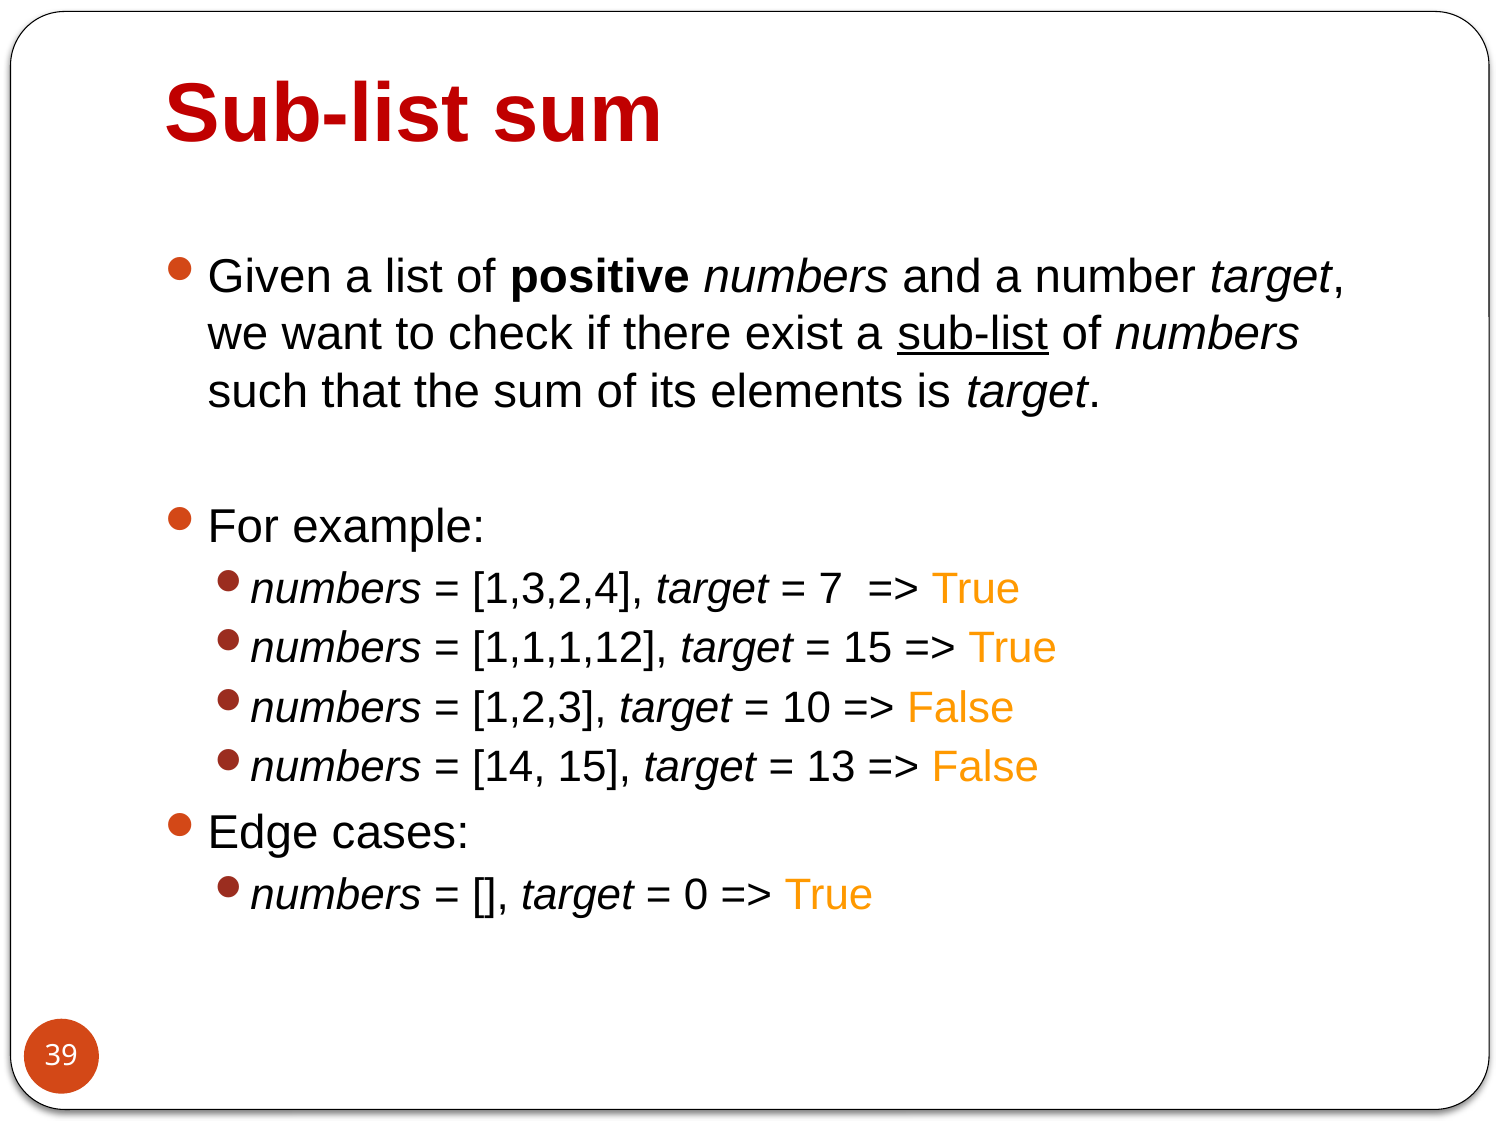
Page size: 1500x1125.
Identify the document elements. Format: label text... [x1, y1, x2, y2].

slide_number 39 [23, 1018, 99, 1094]
list Given a list of positive numbers and a number target, we want to check if there exist a sub-list of numbers such that the sum of its elements is target. For example: numbers = [1,3,2,4], target = 7 => True numbers = [1,1,1,12], target = 15 => True numbers = [1,2,3], target = 10 => False numbers = [14, 15], target = 13 => False Edge cases: numbers = [], target = 0 => True s [150, 237, 1425, 988]
title Sub-list sum [150, 45, 1425, 173]
